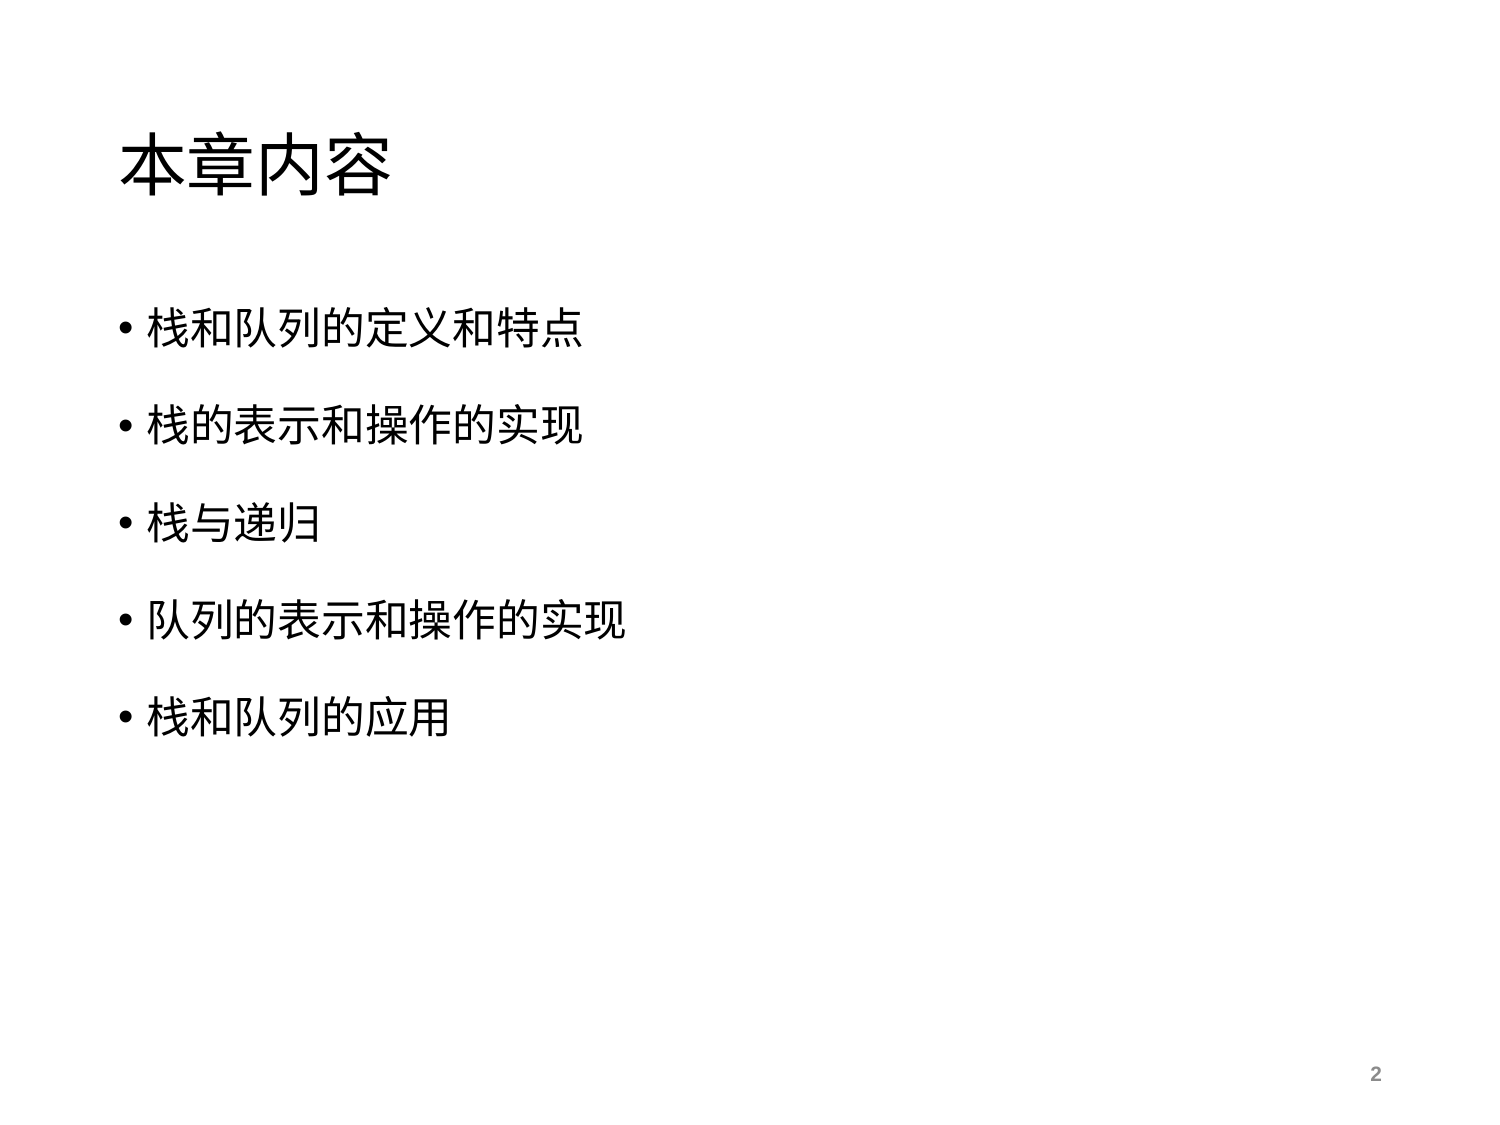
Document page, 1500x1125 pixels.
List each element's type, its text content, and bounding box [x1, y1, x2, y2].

title 本章内容 [103, 59, 1397, 278]
list 栈和队列的定义和特点 栈的表示和操作的实现 栈与递归 队列的表示和操作的实现 栈和队列的应用 [103, 299, 1397, 1014]
slide_number 2 [1059, 1042, 1397, 1103]
